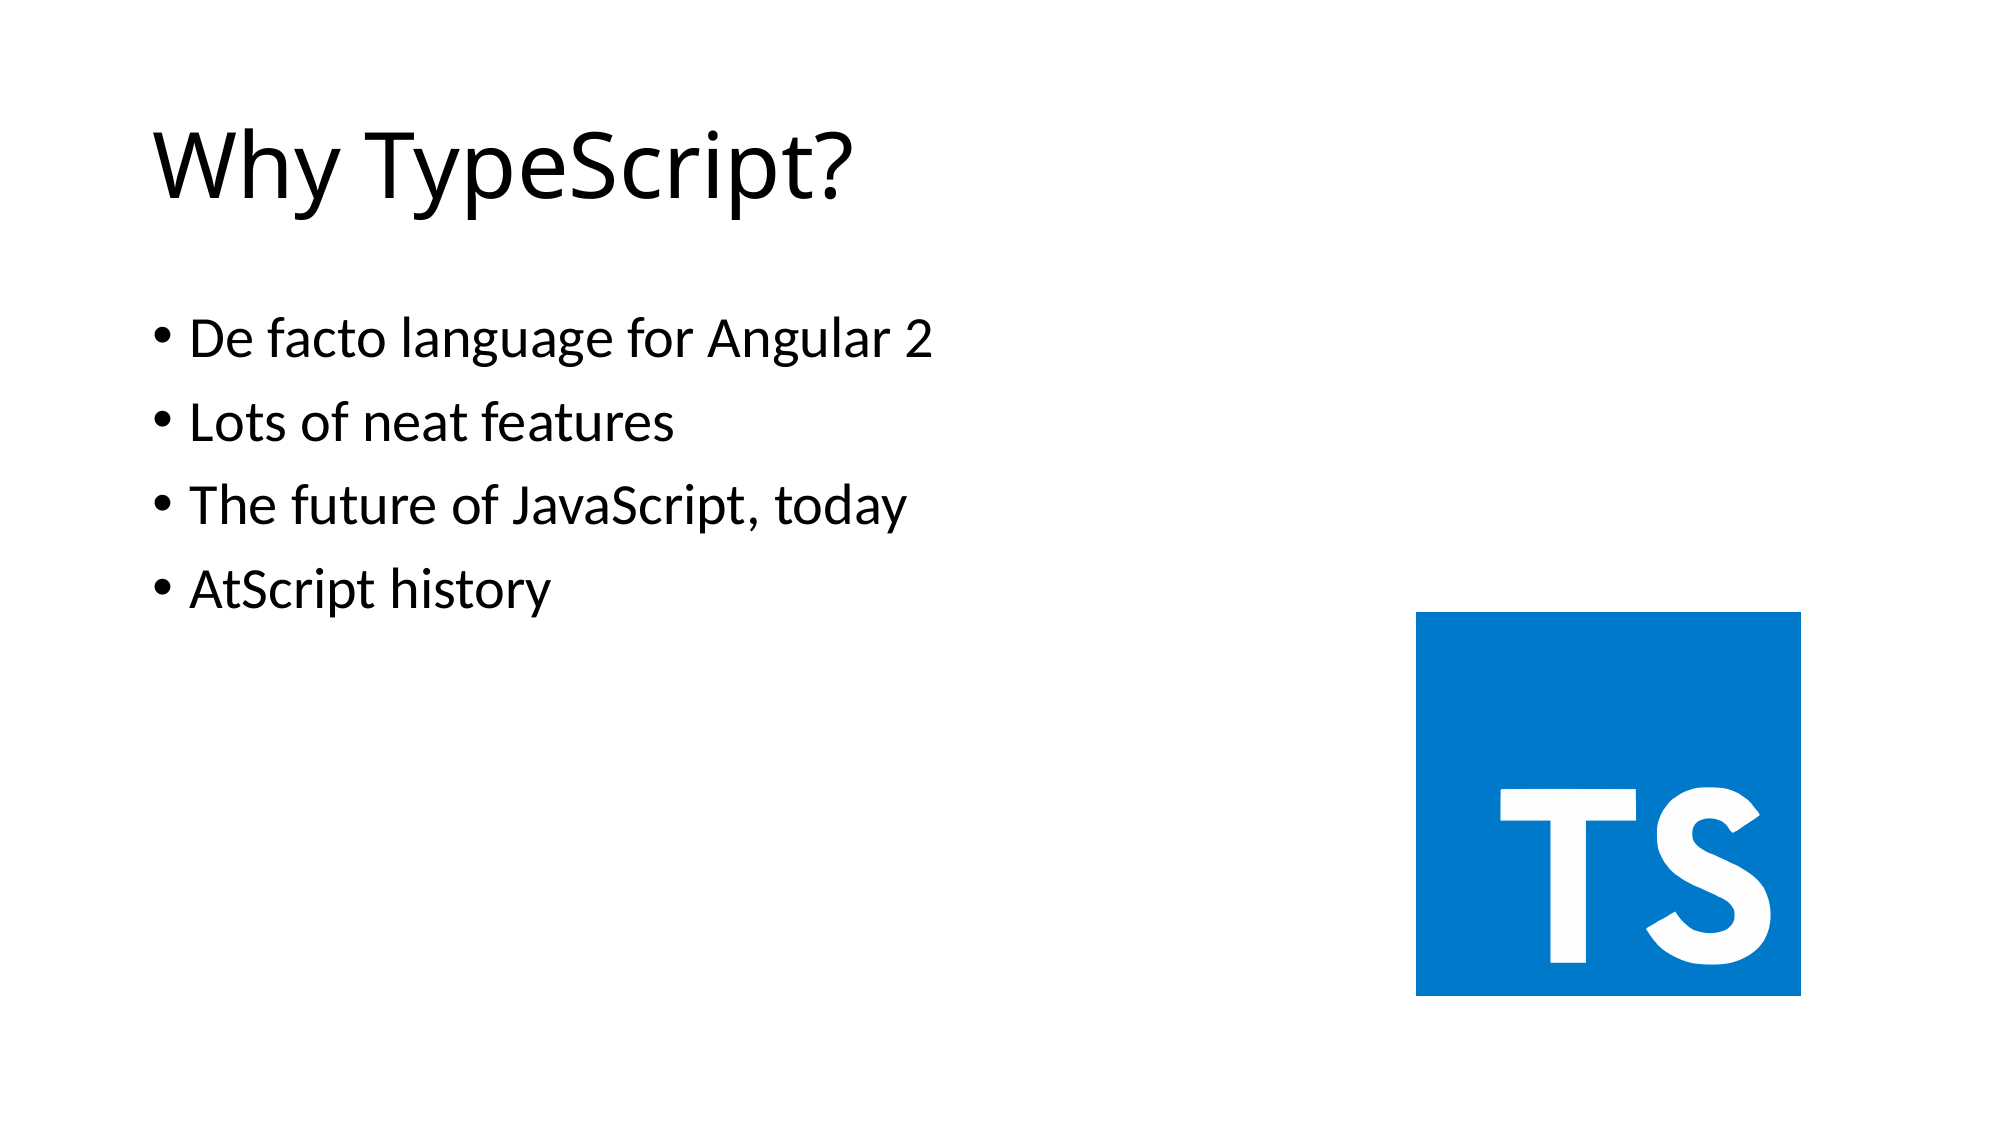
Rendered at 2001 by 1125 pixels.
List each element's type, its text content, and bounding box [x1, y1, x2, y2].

list De facto language for Angular 2 Lots of neat features The future of JavaScript, today AtScript history [137, 299, 1863, 1014]
title Why TypeScript? [137, 59, 1863, 278]
picture [1416, 612, 1801, 996]
